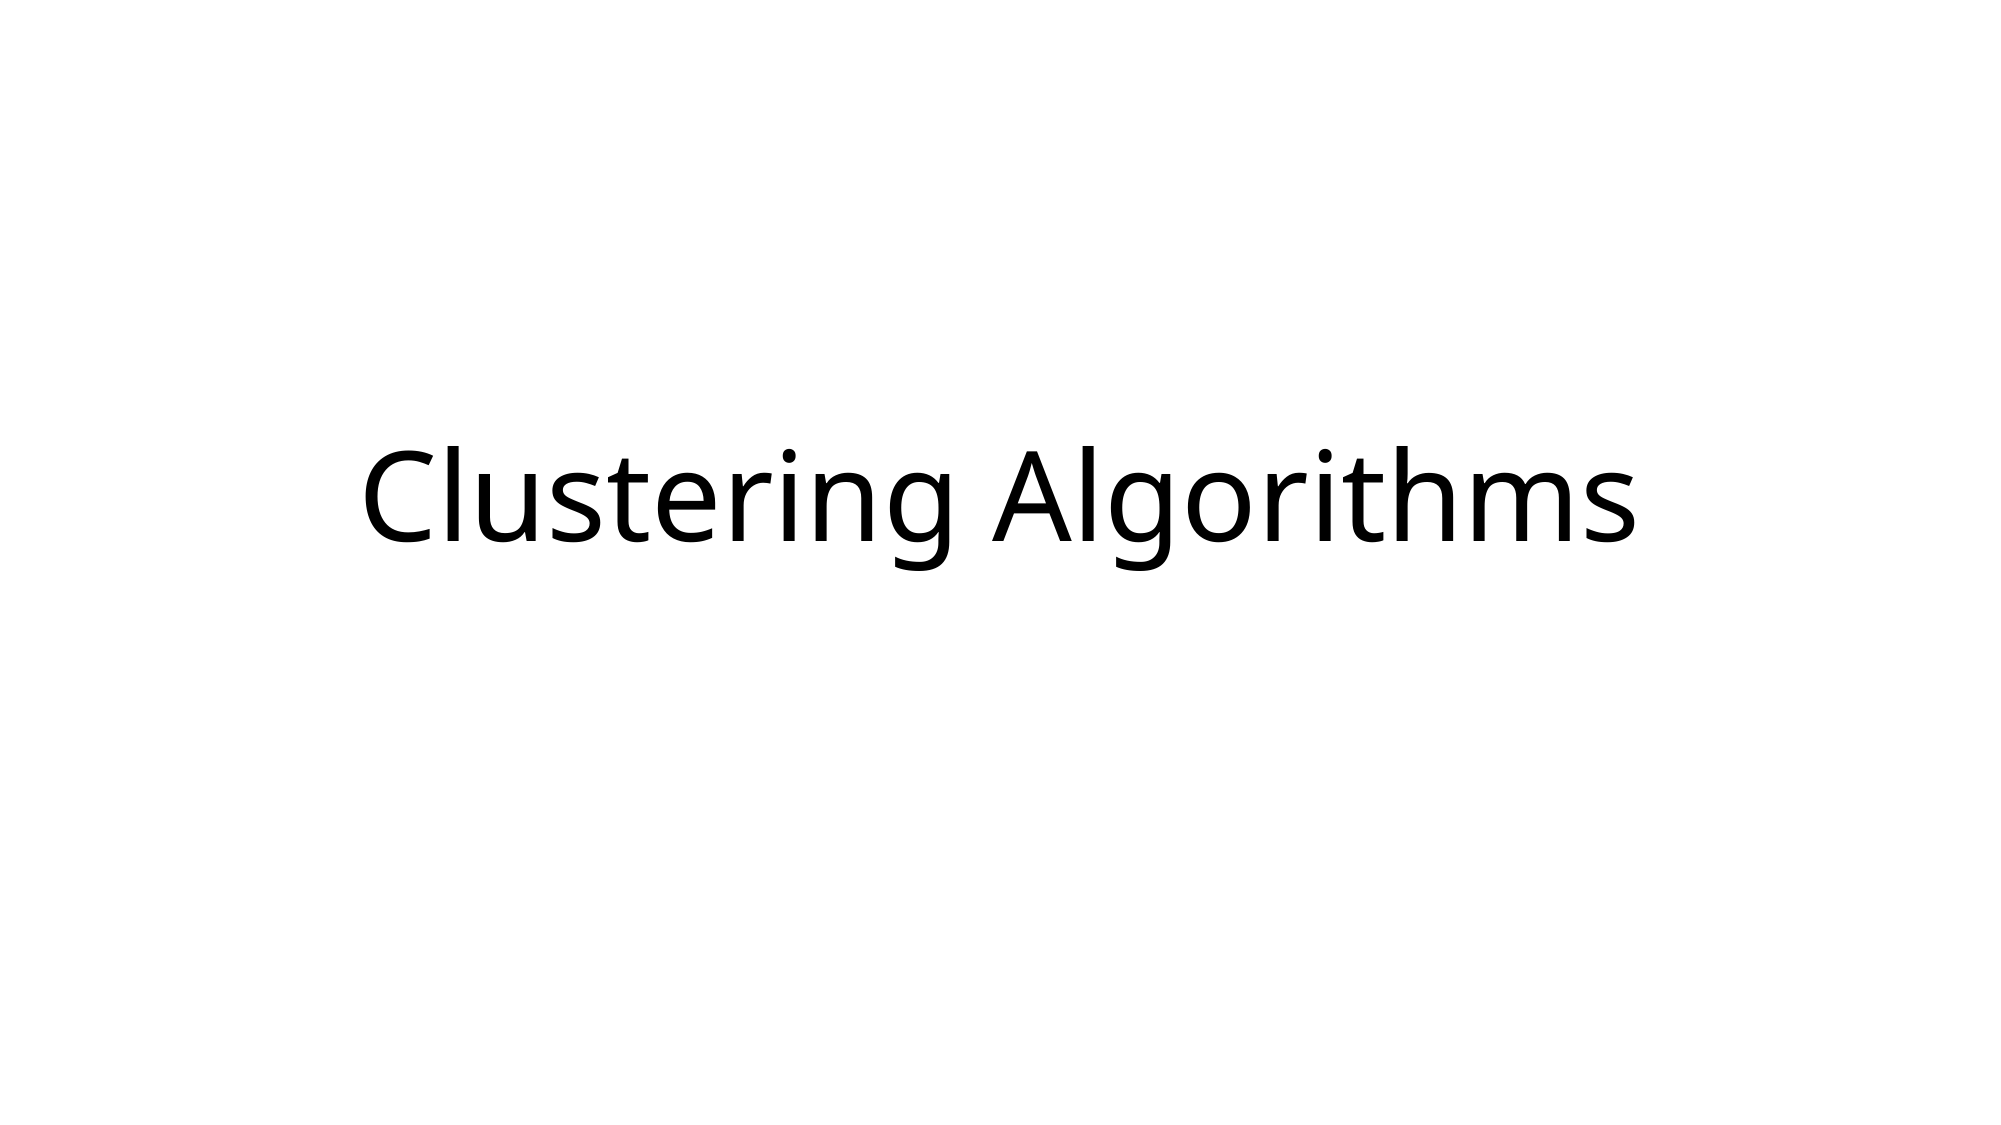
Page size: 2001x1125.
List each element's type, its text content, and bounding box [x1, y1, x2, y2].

title Clustering Algorithms [249, 184, 1750, 576]
